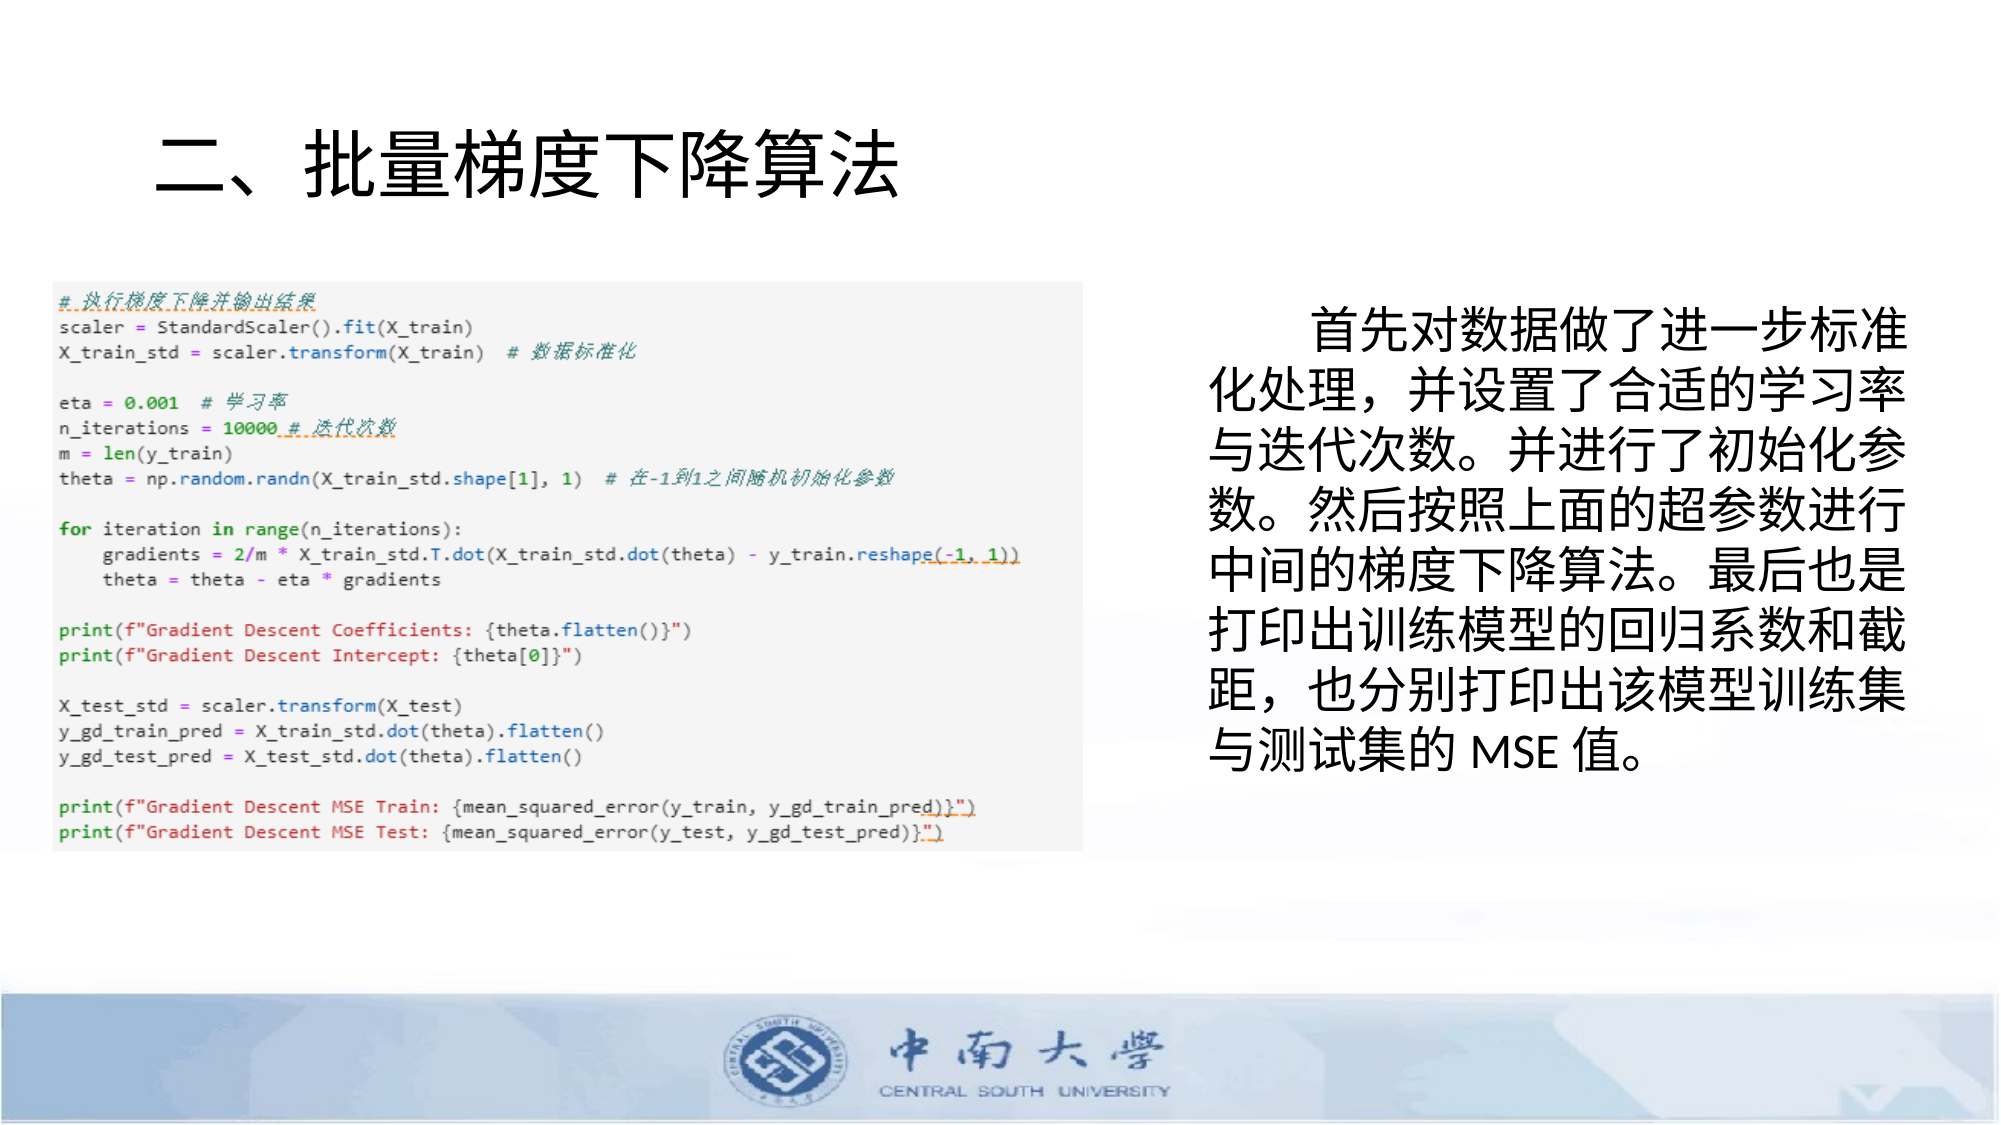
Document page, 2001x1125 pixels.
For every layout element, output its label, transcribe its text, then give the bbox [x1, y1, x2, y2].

title 二、批量梯度下降算法 [137, 59, 1863, 278]
picture [0, 0, 2001, 1125]
text_box 首先对数据做了进一步标准化处理，并设置了合适的学习率与迭代次数。并进行了初始化参数。然后按照上面的超参数进行中间的梯度下降算法。最后也是打印出训练模型的回归系数和截距，也分别打印出该模型训练集与测试集的MSE值。 [1192, 290, 1957, 786]
